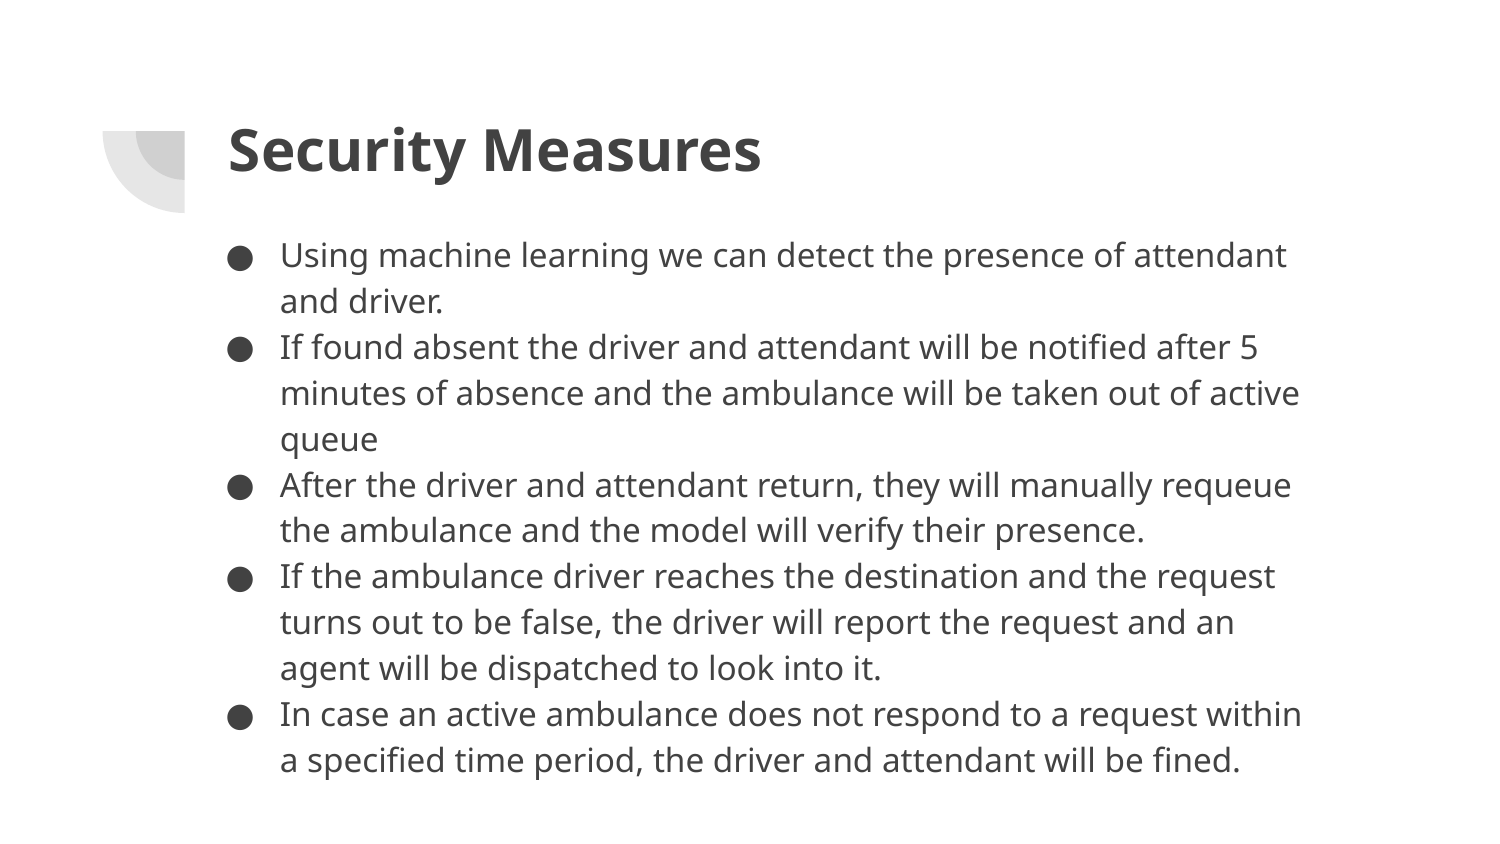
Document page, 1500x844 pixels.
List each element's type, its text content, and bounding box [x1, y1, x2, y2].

list Using machine learning we can detect the presence of attendant and driver. If found absent the driver and attendant will be notified after 5 minutes of absence and the ambulance will be taken out of active queue After the driver and attendant return, they will manually requeue the ambulance and the model will verify their presence. If the ambulance driver reaches the destination and the request turns out to be false, the driver will report the request and an agent will be dispatched to look into it. In case an active ambulance does not respond to a request within a specified time period, the driver and attendant will be fined. [189, 213, 1344, 631]
title Security Measures [213, 98, 1368, 263]
